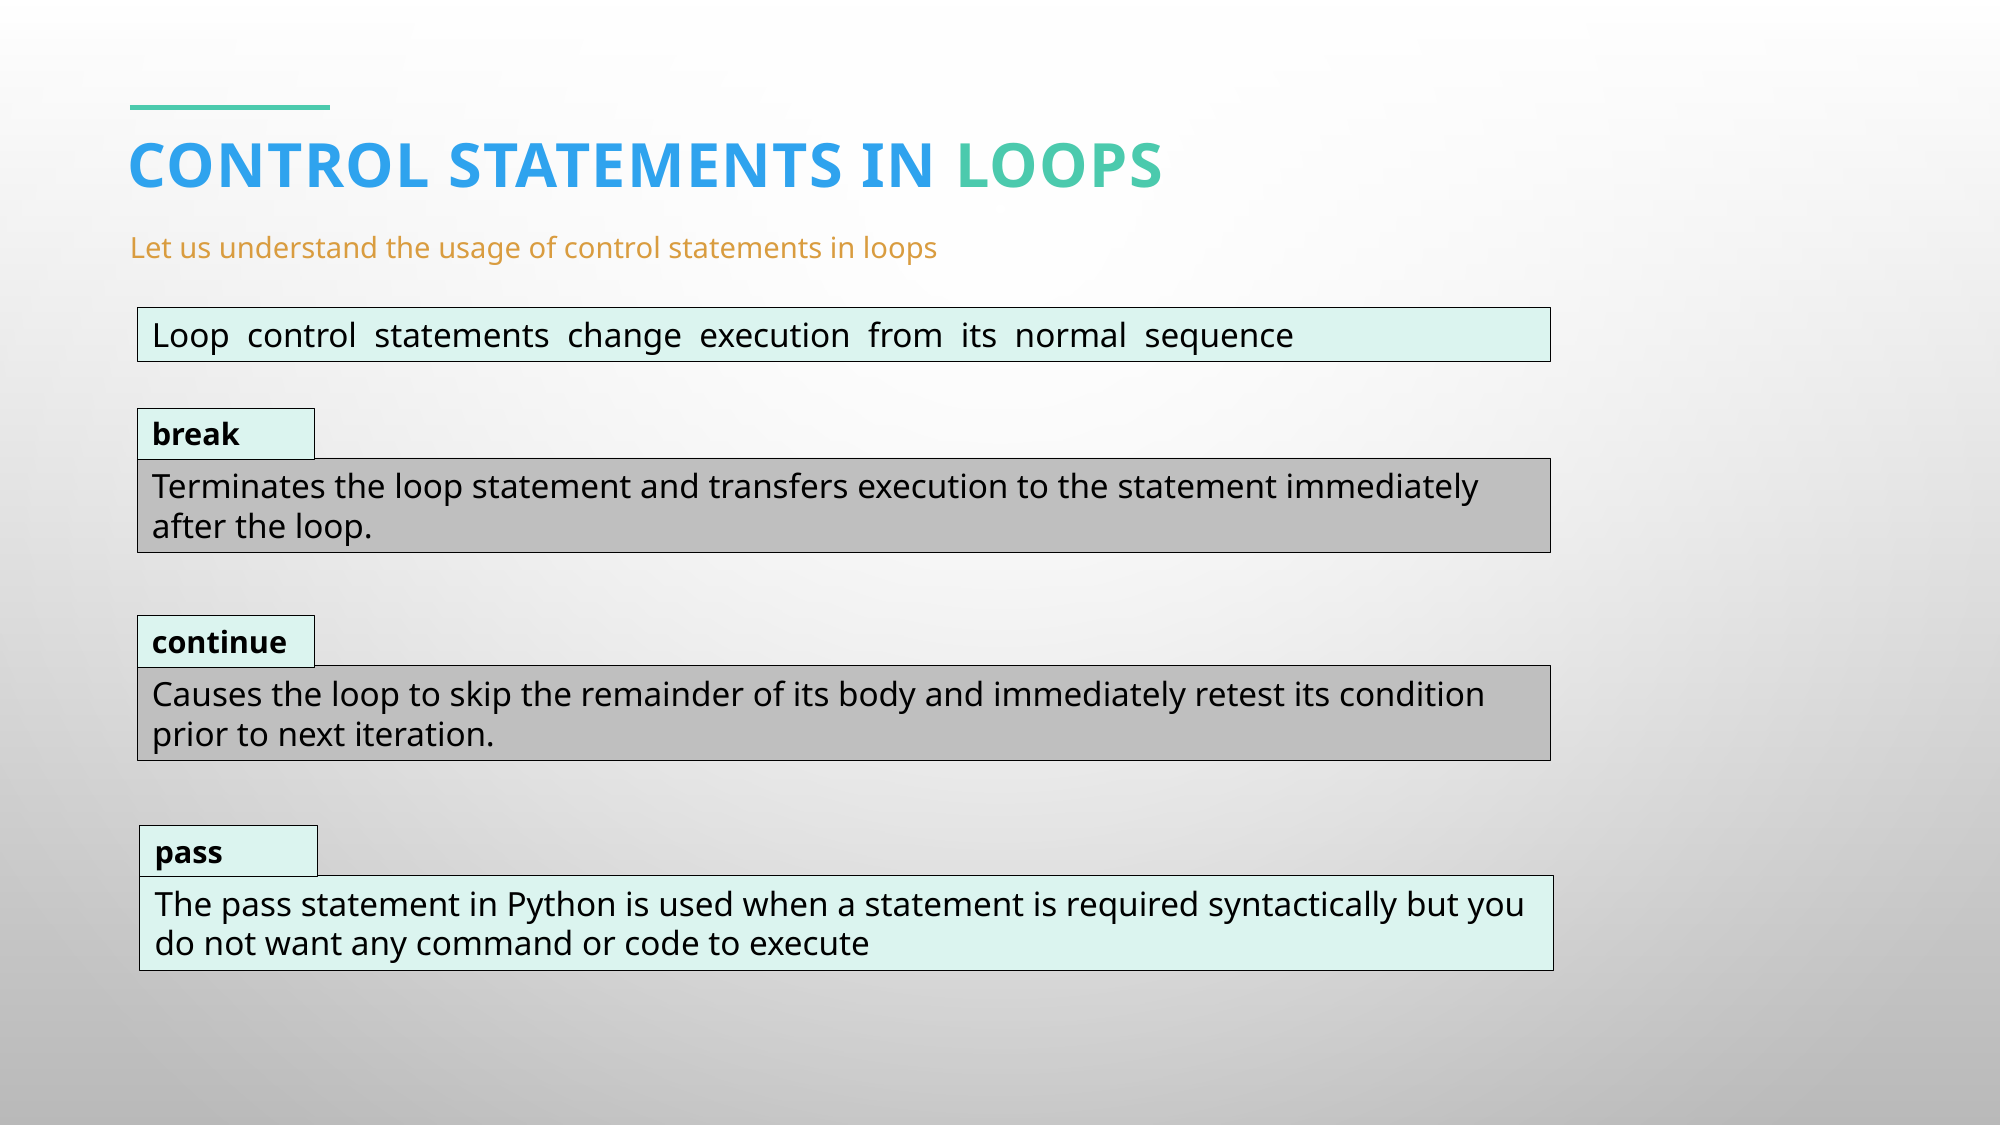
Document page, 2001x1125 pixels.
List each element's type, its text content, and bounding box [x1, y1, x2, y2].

list Control statements in loops [127, 125, 1868, 210]
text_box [136, 407, 1551, 555]
text_box Loop control statements change execution from its normal sequence [137, 307, 1551, 362]
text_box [136, 615, 1551, 762]
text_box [139, 824, 1554, 972]
list Let us understand the usage of control statements in loops [129, 231, 1870, 262]
picture [0, 0, 2000, 1125]
